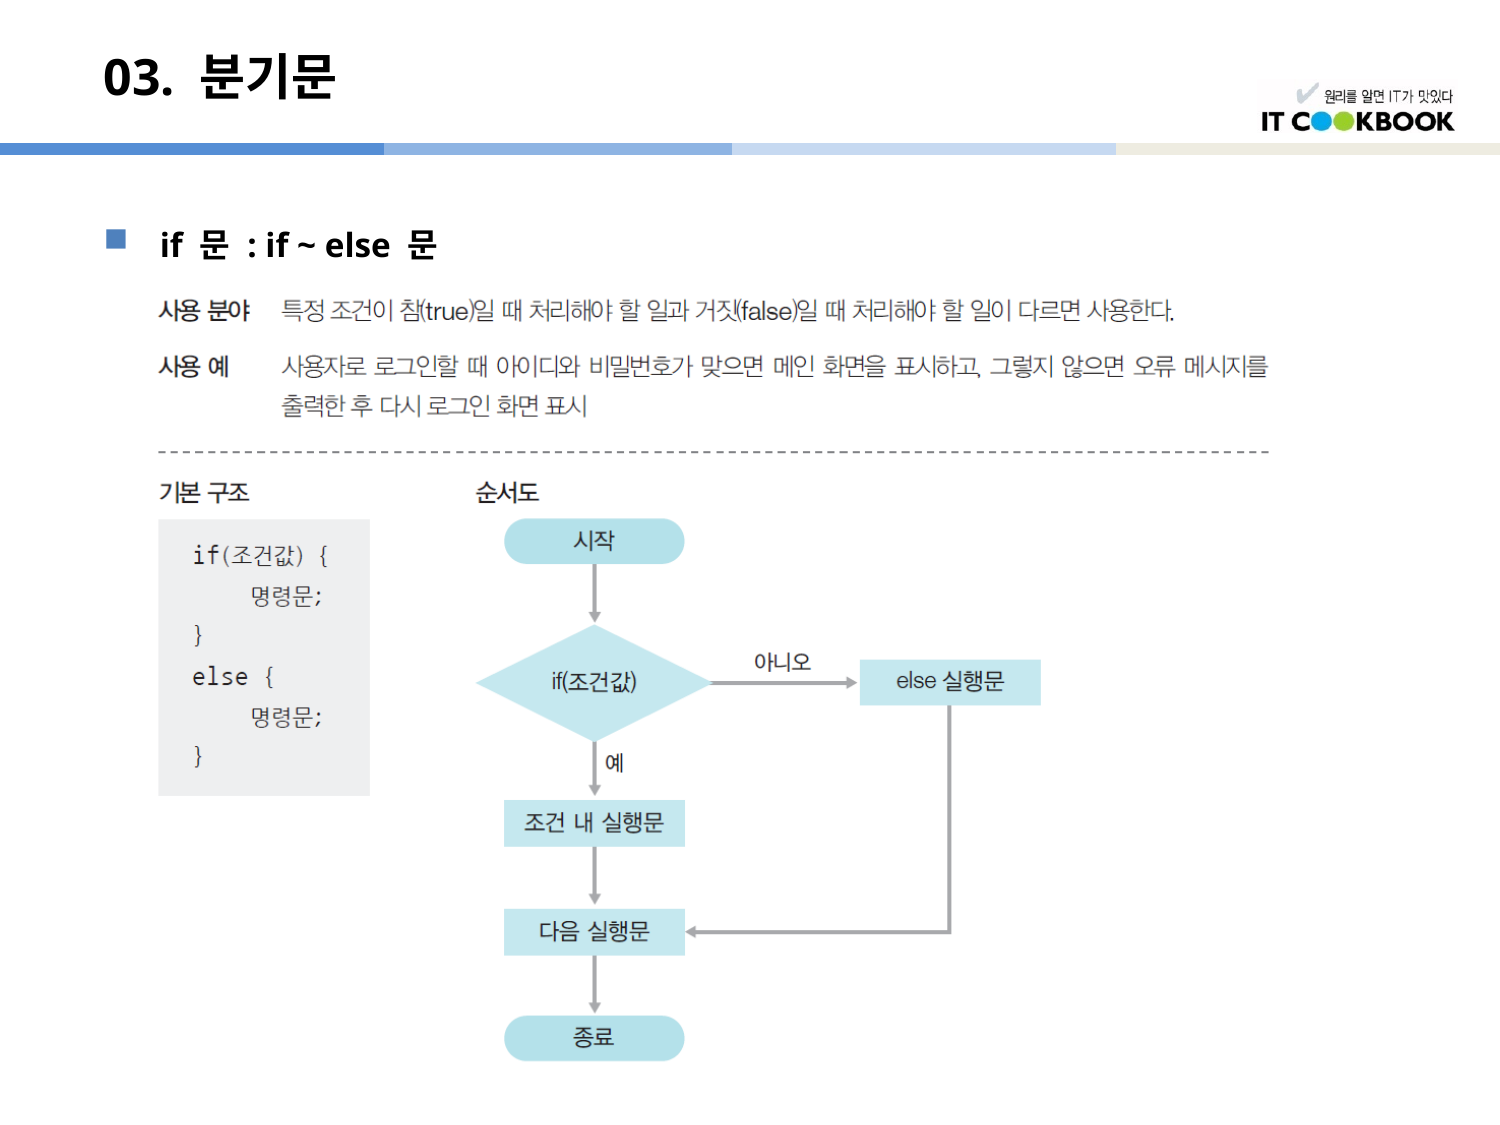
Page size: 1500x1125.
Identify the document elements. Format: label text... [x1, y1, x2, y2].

picture [1257, 79, 1458, 133]
title 03. 분기문 [88, 30, 1211, 121]
picture [147, 289, 1275, 1078]
list if 문 : if ~ else 문 [88, 196, 1436, 386]
